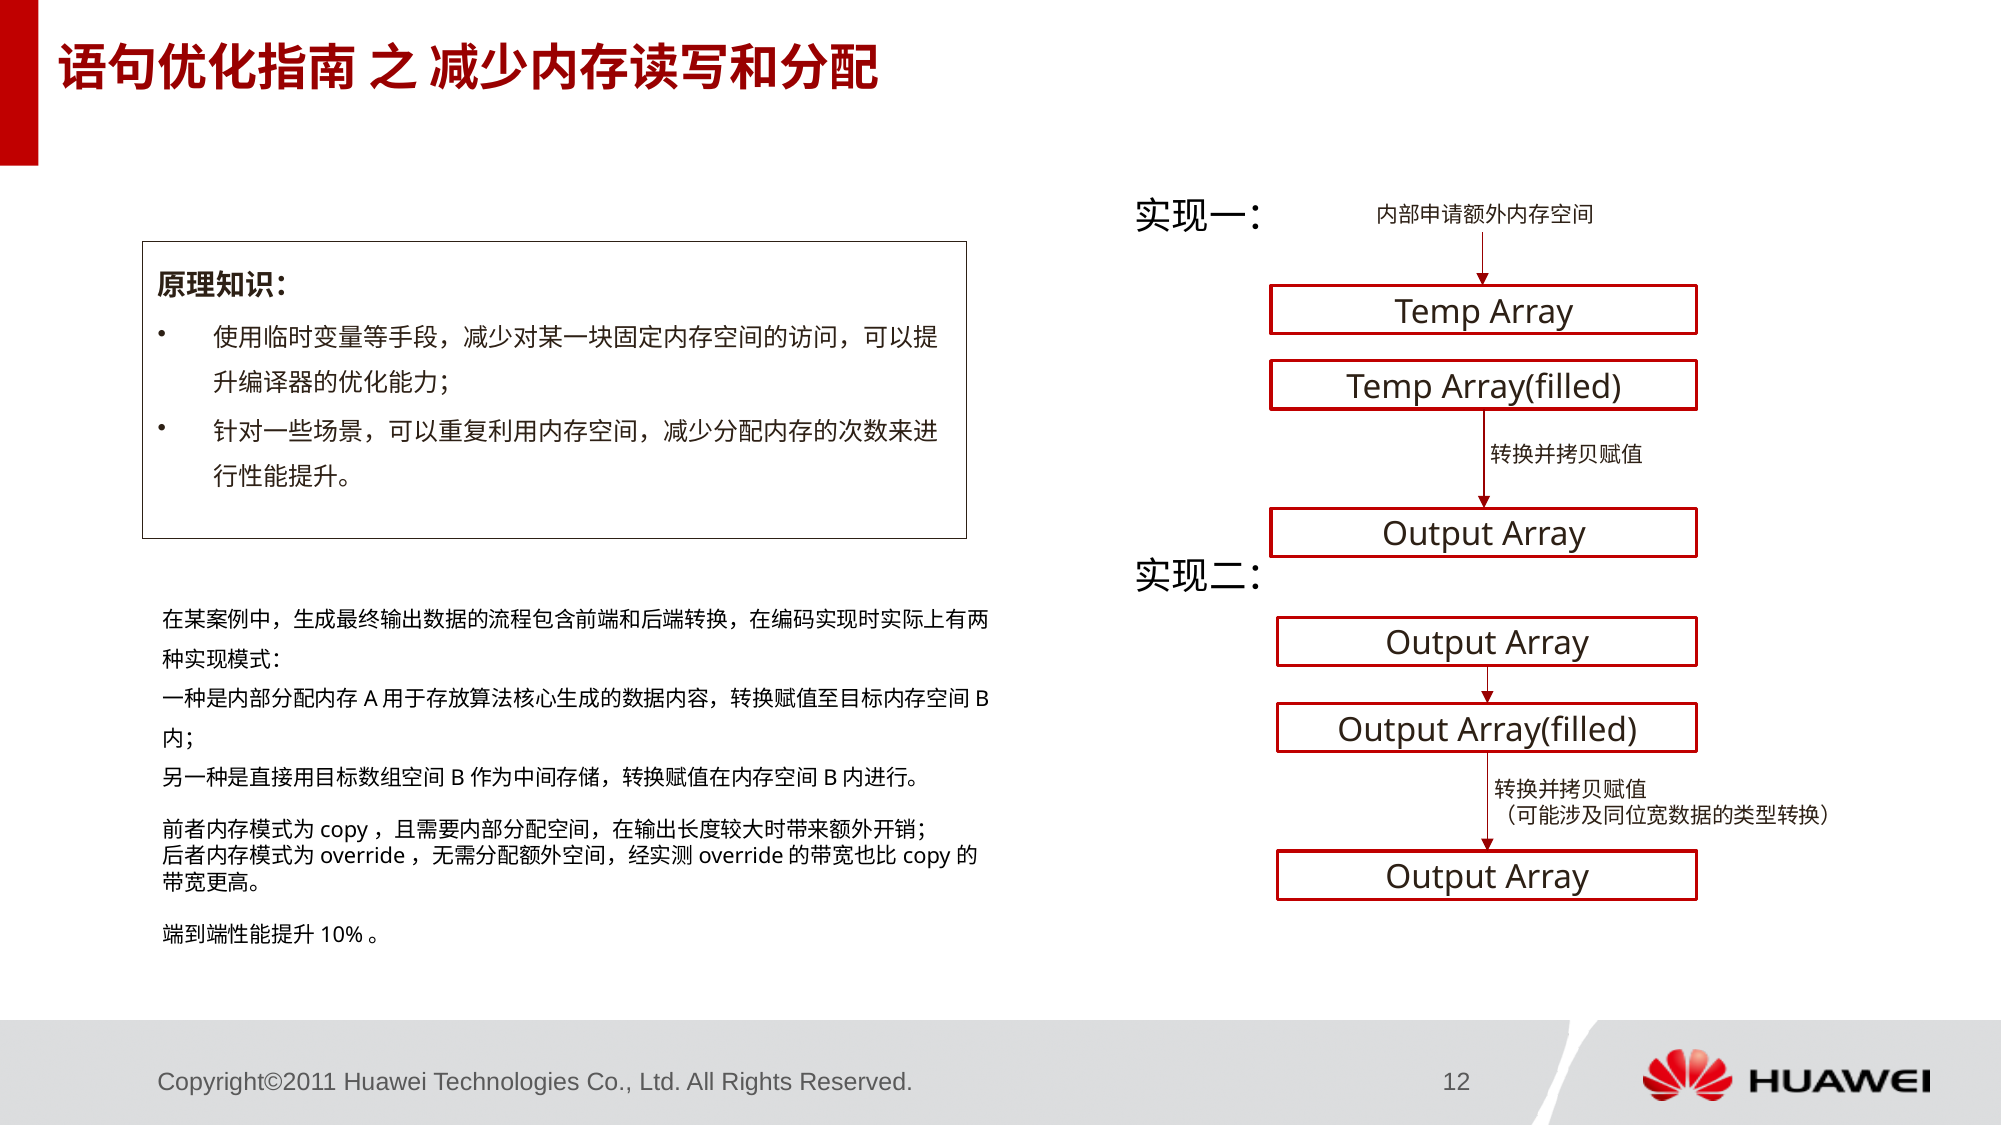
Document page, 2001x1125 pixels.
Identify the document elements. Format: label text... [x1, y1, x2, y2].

text_box 转换并拷贝赋值 （可能涉及同位宽数据的类型转换） [1494, 775, 1863, 828]
text_box 内部申请额外内存空间 [1376, 200, 1599, 228]
text_box 转换并拷贝赋值 [1490, 440, 1755, 468]
title 语句优化指南 之 减少内存读写和分配 [42, 6, 948, 125]
text_box Output Array [1269, 506, 1699, 559]
text_box Temp Array(filled) [1269, 358, 1699, 411]
text_box Output Array(filled) [1276, 701, 1699, 754]
picture [0, 1020, 2001, 1125]
text_box 在某案例中，生成最终输出数据的流程包含前端和后端转换，在编码实现时实际上有两种实现模式： 一种是内部分配内存A用于存放算法核心生成的数据内容，转换赋值至目标内存空间B内； 另一种是直接用目标数组空间B作为中间存储，转换赋值在内存空间B内进行。 前者内存模式为copy，且需要内部分配空间，在输出长度较大时带来额外开销； 后者内存模式为override，无需分配额外空间，经实测override的带宽也比copy的带宽更高。 端到端性能提升10%。 [147, 585, 1005, 996]
text_box 实现一： 实现二： [1134, 191, 1806, 912]
text_box Output Array [1276, 615, 1699, 668]
text_box Output Array [1276, 849, 1699, 902]
list 原理知识： 使用临时变量等手段，减少对某一块固定内存空间的访问，可以提升编译器的优化能力； 针对一些场景，可以重复利用内存空间，减少分配内存的次数来进行性能提升。 [142, 241, 967, 539]
text_box Temp Array [1269, 283, 1699, 336]
